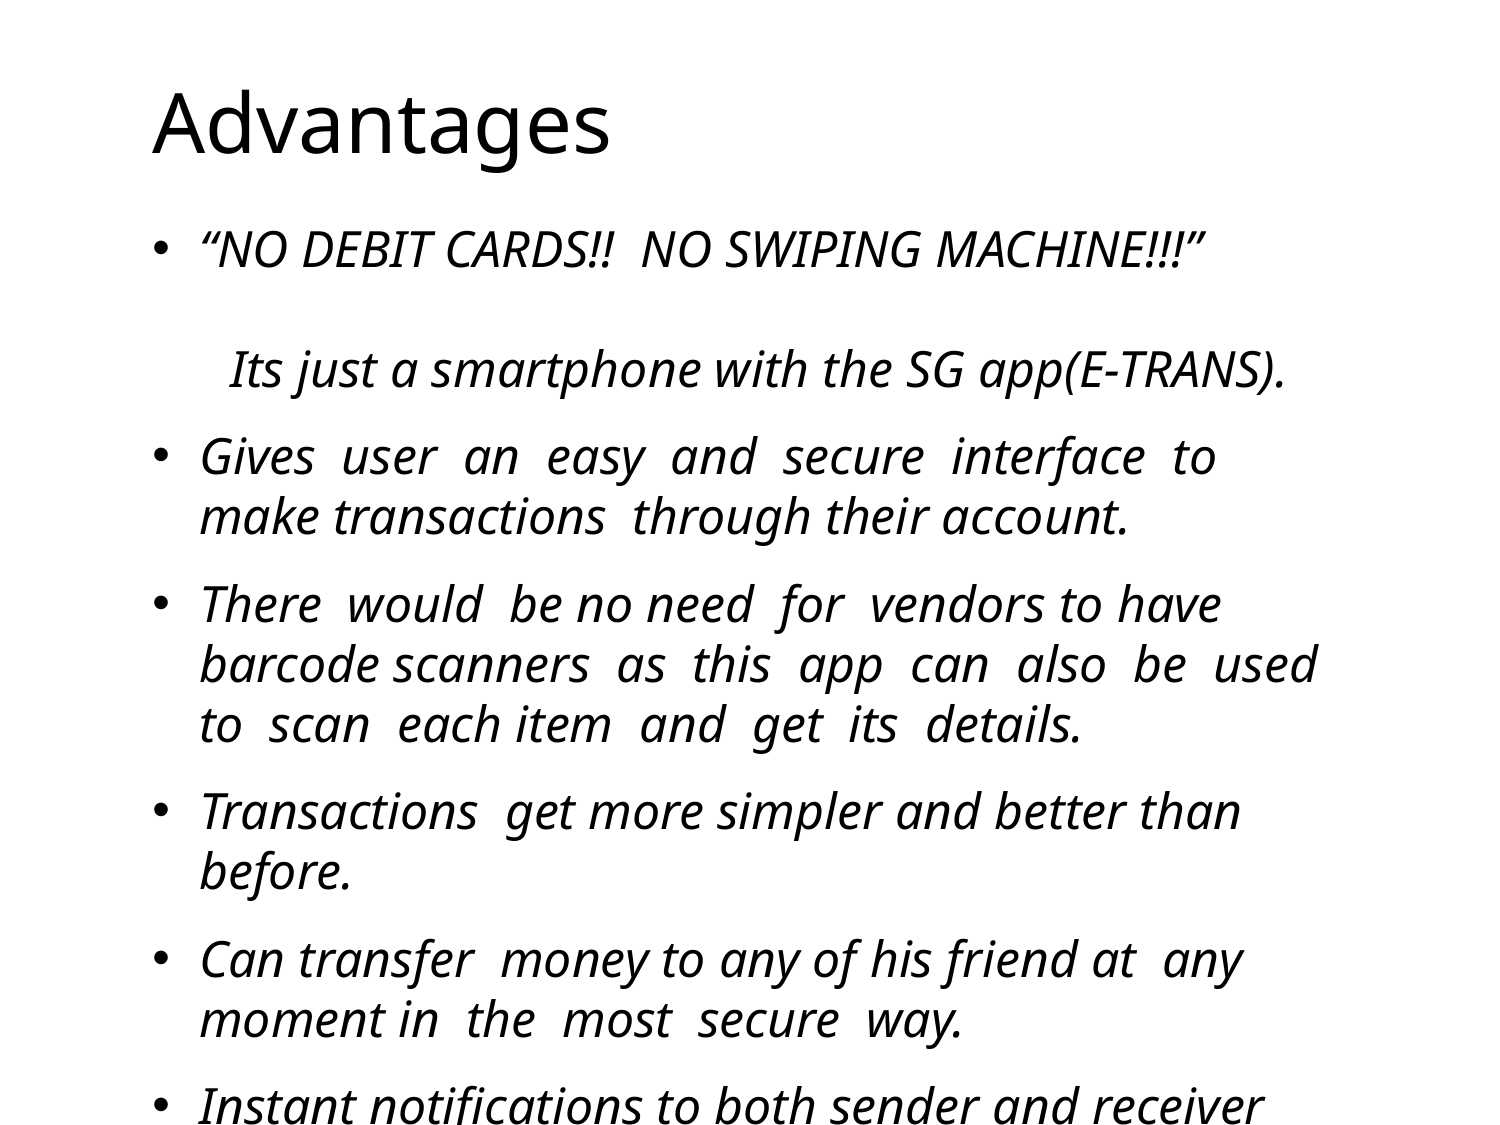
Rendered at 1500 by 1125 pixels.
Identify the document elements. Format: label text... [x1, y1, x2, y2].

text_box Advantages “NO DEBIT CARDS!! NO SWIPING MACHINE!!!” Its just a smartphone with the SG app(E-TRANS). Gives user an easy and secure interface to make transactions through their account. There would be no need for vendors to have barcode scanners as this app can also be used to scan each item and get its details. Transactions get more simpler and better than before. Can transfer money to any of his friend at any moment in the most secure way. Instant notifications to both sender and receiver after the transfer of money, keep them relieved. [137, 62, 1375, 1125]
